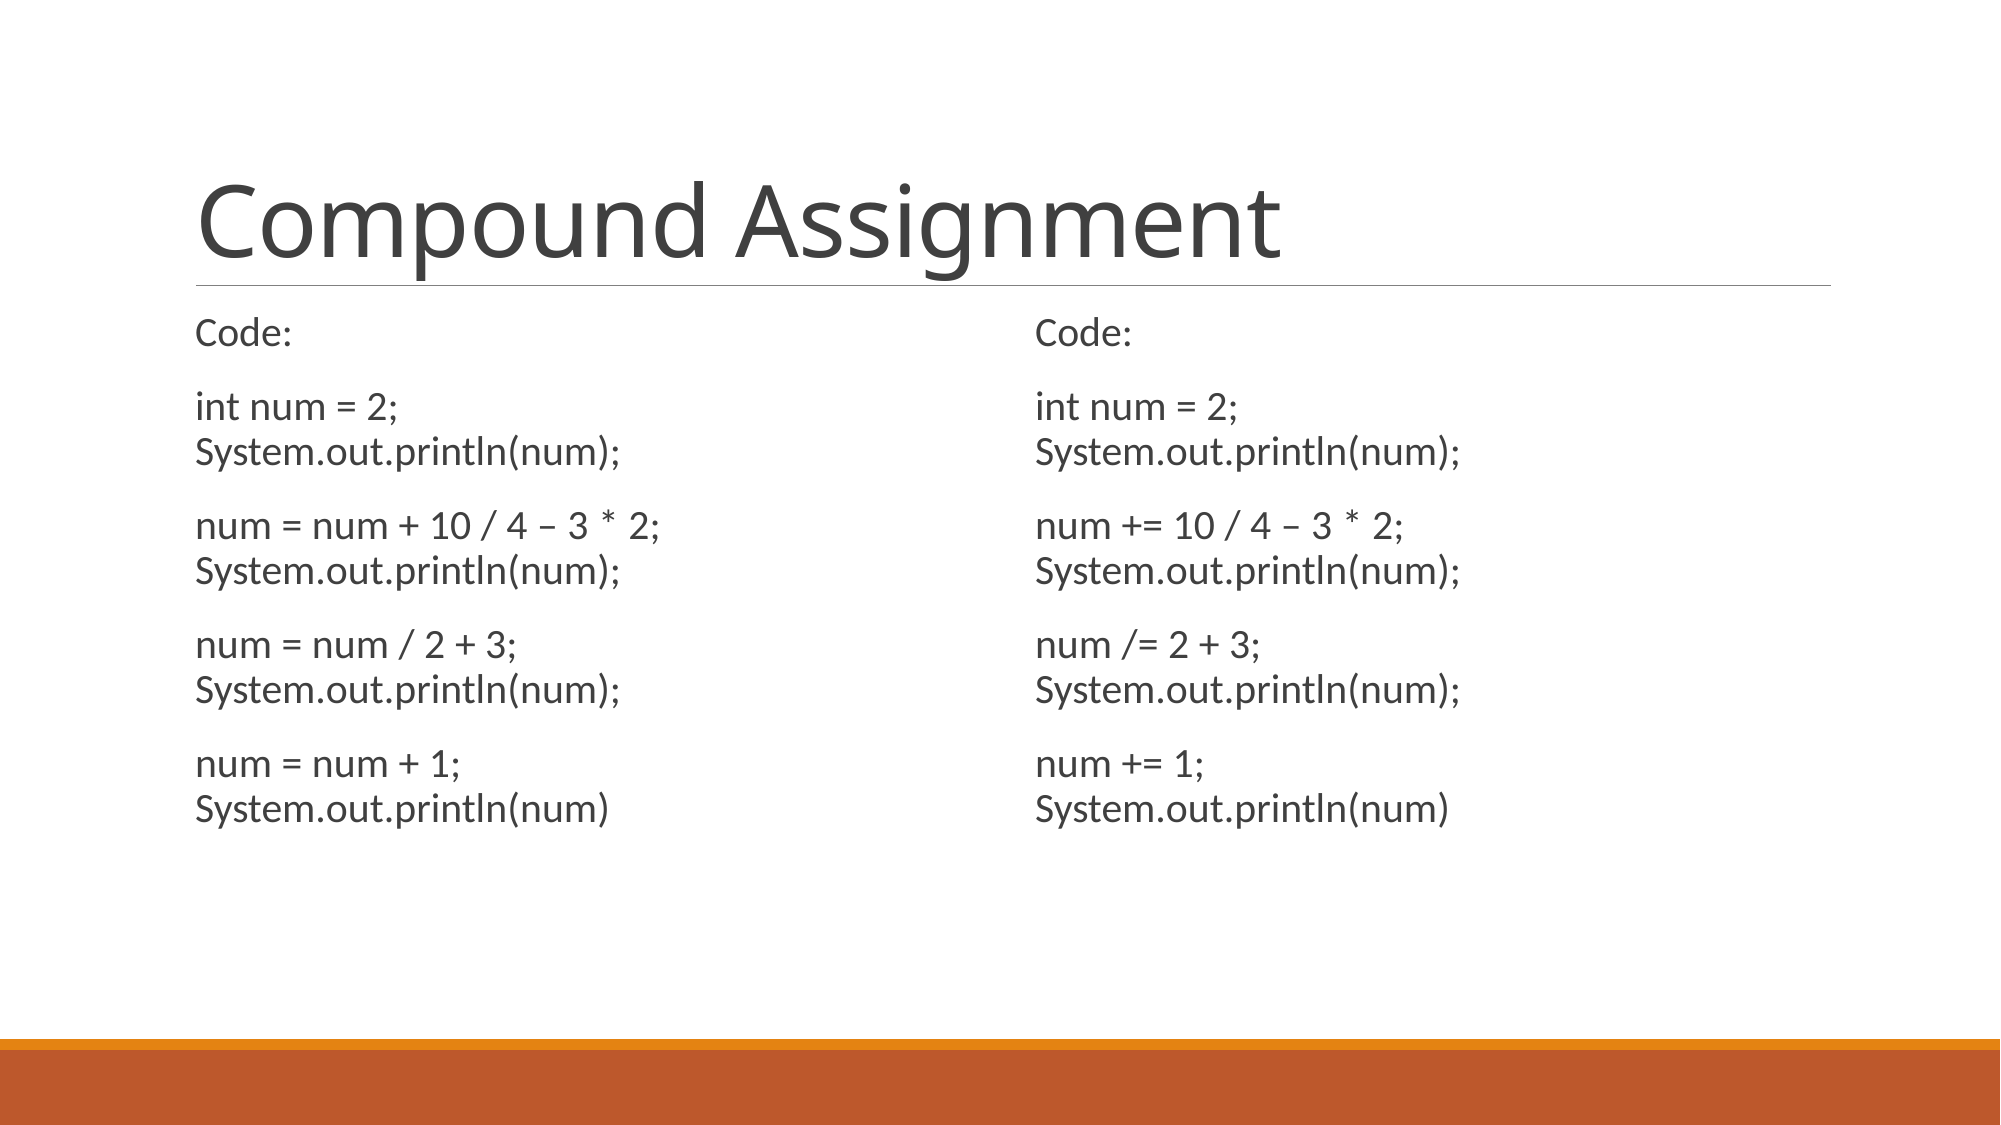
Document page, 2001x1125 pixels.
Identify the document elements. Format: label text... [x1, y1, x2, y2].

title Compound Assignment [180, 47, 1830, 285]
list Code: int num = 2; System.out.println(num); num += 10 / 4 – 3 * 2; System.out.println(num); num /= 2 + 3; System.out.println(num); num += 1; System.out.println(num) [1020, 302, 1830, 963]
list Code: int num = 2; System.out.println(num); num = num + 10 / 4 – 3 * 2; System.out.println(num); num = num / 2 + 3; System.out.println(num); num = num + 1; System.out.println(num) [180, 302, 990, 963]
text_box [991, 609, 1524, 740]
